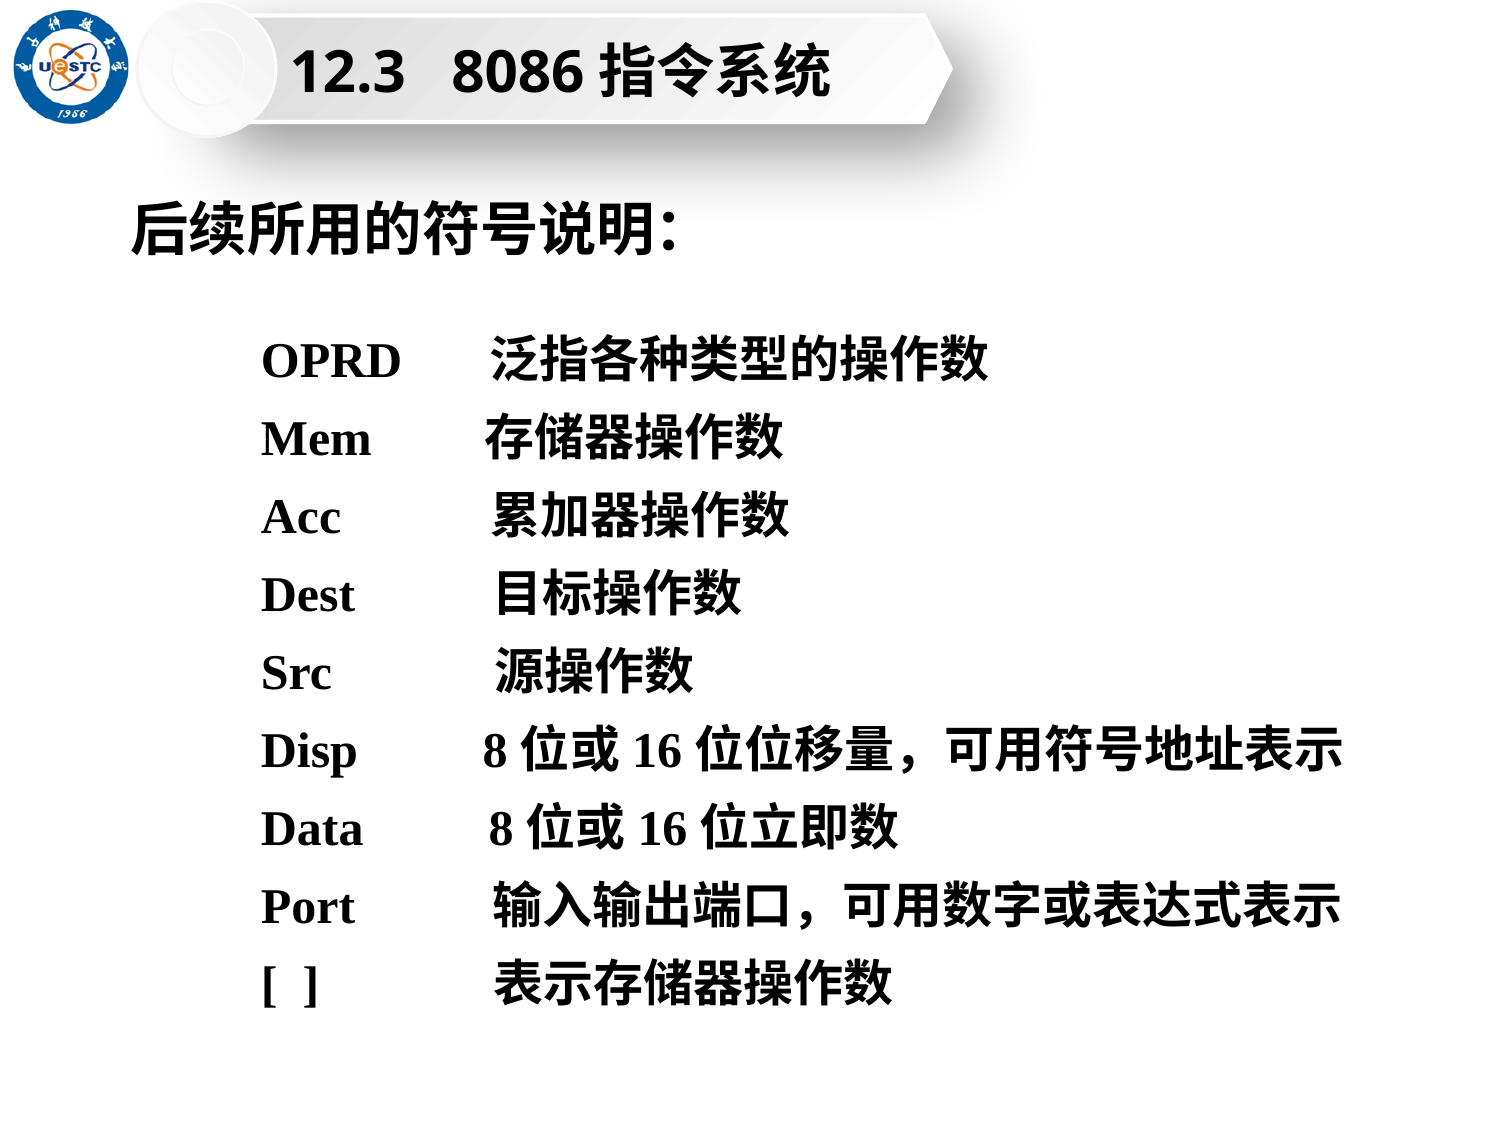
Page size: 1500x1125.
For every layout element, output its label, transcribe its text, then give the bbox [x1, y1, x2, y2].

text_box 后续所用的符号说明： [116, 184, 729, 270]
picture [6, 8, 135, 126]
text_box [135, 0, 951, 138]
text_box OPRD 泛指各种类型的操作数 Mem 存储器操作数 Acc 累加器操作数 Dest 目标操作数 Src 源操作数 Disp 8位或16位位移量，可用符号地址表示 Data 8位或16位立即数 Port 输入输出端口，可用数字或表达式表示 [ ] 表示存储器操作数 [246, 302, 1360, 1019]
